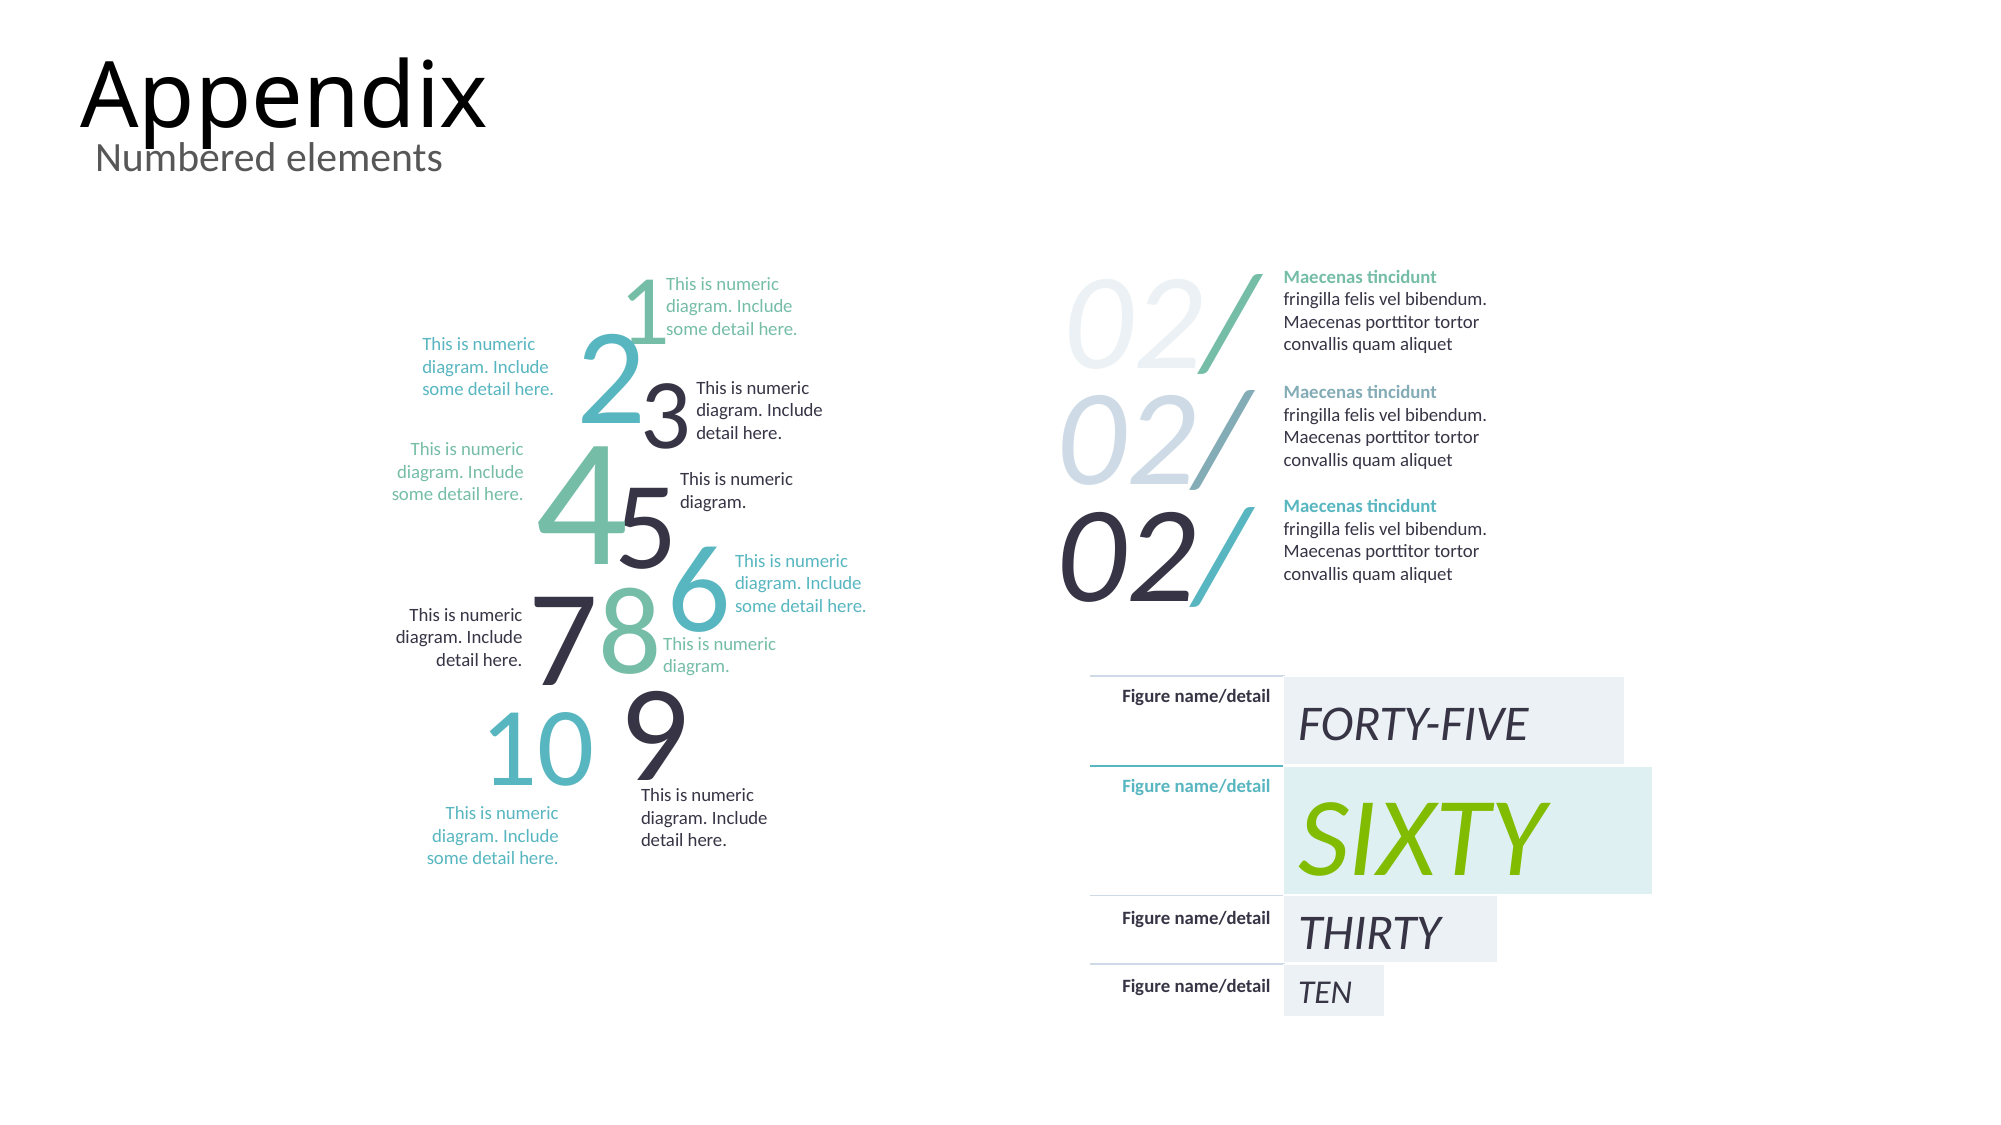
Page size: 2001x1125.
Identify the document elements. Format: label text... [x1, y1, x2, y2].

text_box This is numeric diagram. Include some detail here. [735, 548, 889, 616]
text_box This is numeric diagram. Include detail here. [368, 602, 523, 671]
text_box 02/ [1025, 230, 1295, 396]
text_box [1090, 676, 1625, 765]
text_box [1090, 765, 1653, 895]
text_box This is numeric diagram. [679, 466, 834, 513]
text_box Maecenas tincidunt fringilla felis vel bibendum. Maecenas porttitor tortor convallis quam aliquet [1283, 379, 1533, 470]
text_box 7 [528, 548, 589, 673]
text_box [1090, 964, 1385, 1017]
text_box This is numeric diagram. Include some detail here. [404, 800, 559, 869]
text_box 5 [614, 443, 675, 594]
text_box 3 [636, 348, 697, 469]
text_box This is numeric diagram. Include some detail here. [422, 331, 576, 400]
text_box 2 [575, 286, 637, 452]
text_box 9 [619, 643, 680, 809]
text_box 1 [614, 244, 675, 348]
text_box This is numeric diagram. Include detail here. [641, 783, 795, 851]
text_box 02/ [1030, 463, 1275, 629]
text_box This is numeric diagram. Include some detail here. [666, 271, 820, 339]
list Numbered elements [80, 128, 1920, 253]
text_box 10 [455, 673, 620, 809]
text_box 02/ [1030, 347, 1275, 463]
text_box Maecenas tincidunt fringilla felis vel bibendum. Maecenas porttitor tortor convallis quam aliquet [1283, 493, 1533, 584]
text_box Maecenas tincidunt fringilla felis vel bibendum. Maecenas porttitor tortor convallis quam aliquet [1283, 264, 1533, 355]
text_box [1090, 895, 1498, 964]
text_box 6 [667, 506, 728, 631]
text_box This is numeric diagram. Include some detail here. [369, 437, 524, 505]
text_box This is numeric diagram. Include detail here. [696, 375, 850, 443]
text_box 8 [598, 548, 659, 673]
title Appendix [80, 48, 1920, 126]
text_box This is numeric diagram. [663, 631, 817, 677]
text_box 4 [535, 381, 596, 602]
